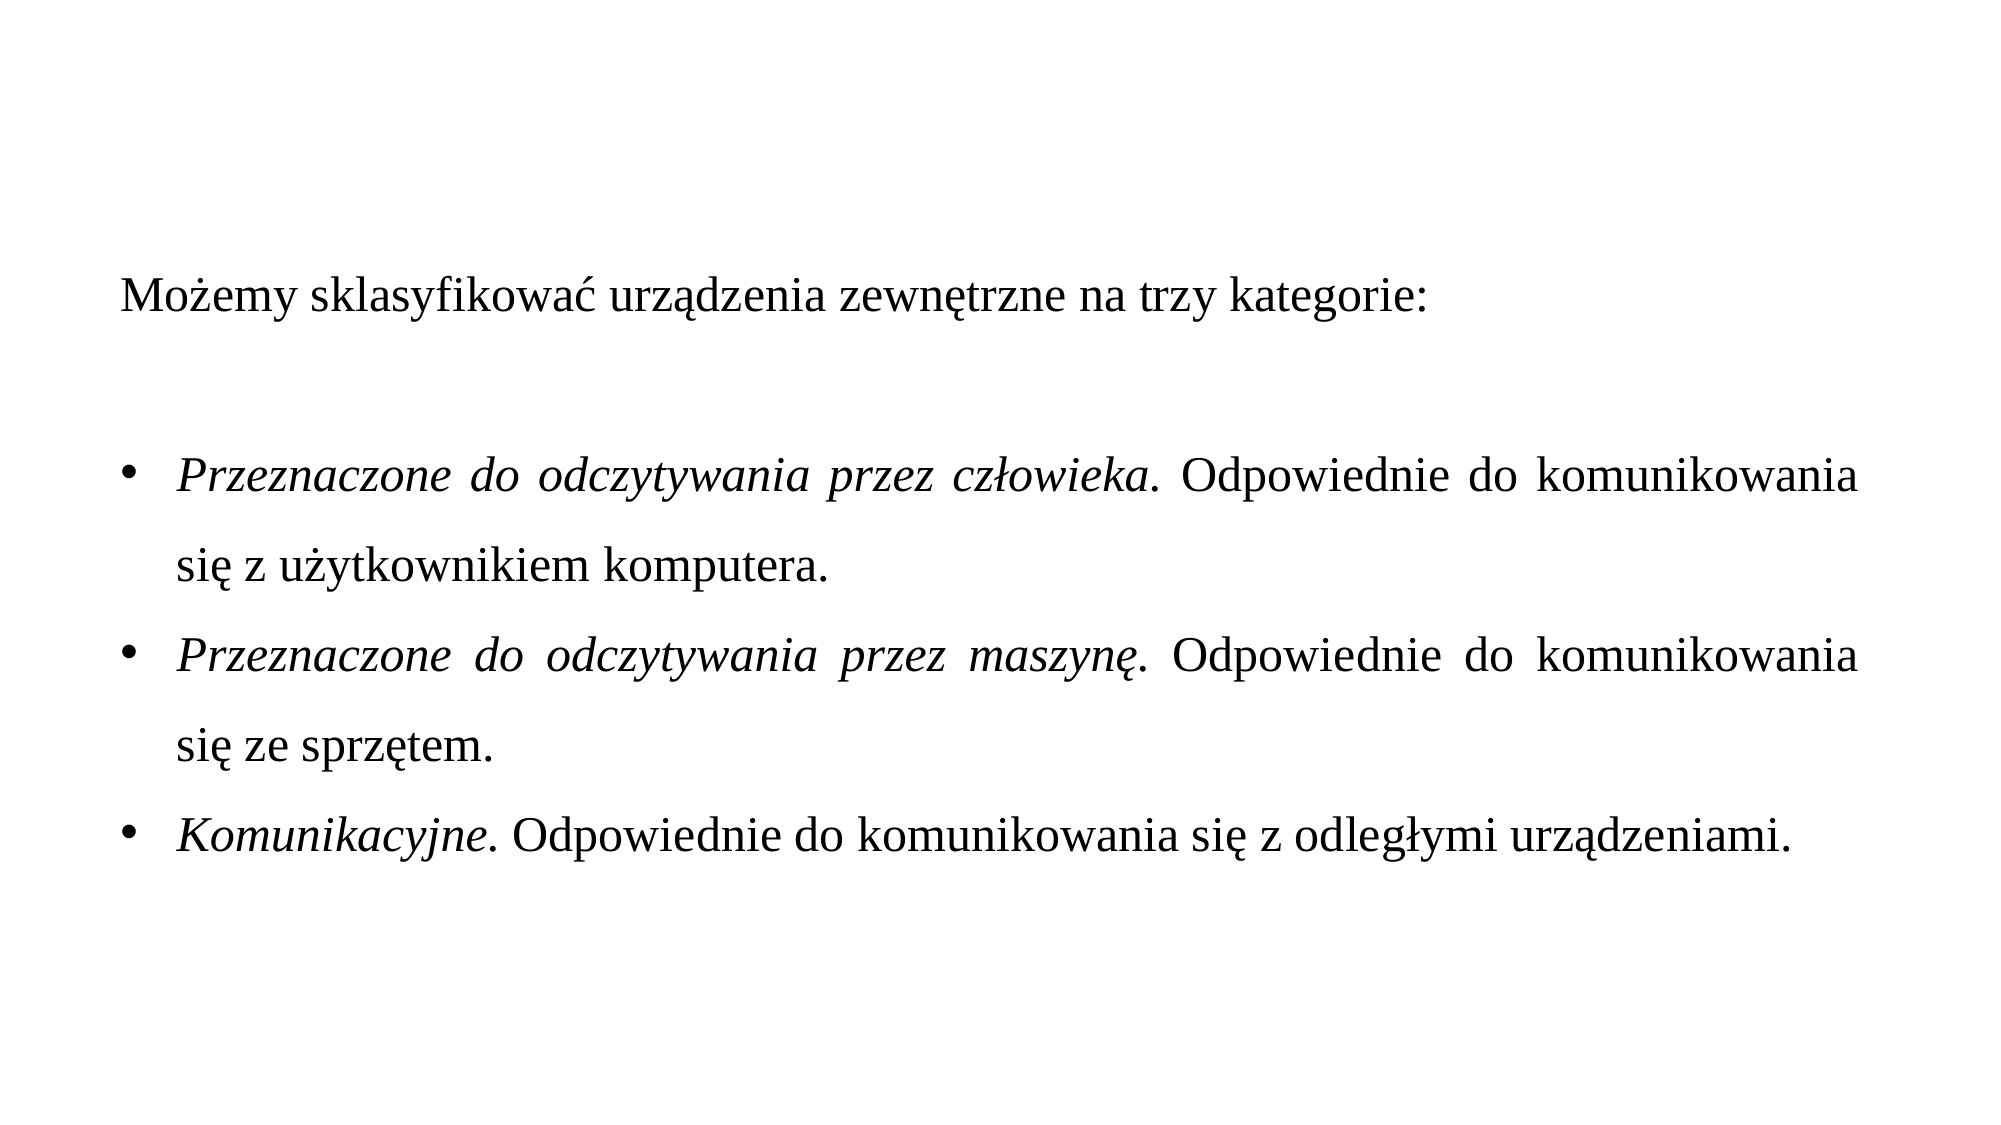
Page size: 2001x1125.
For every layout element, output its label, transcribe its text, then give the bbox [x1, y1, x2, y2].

text_box Możemy sklasyfikować urządzenia zewnętrzne na trzy kategorie: Przeznaczone do odczytywania przez człowieka. Odpowiednie do komunikowania się z użytkownikiem komputera. Przeznaczone do odczytywania przez maszynę. Odpowiednie do komunikowania się ze sprzętem. Komunikacyjne. Odpowiednie do komunikowania się z odległymi urządzeniami. [105, 223, 1874, 869]
